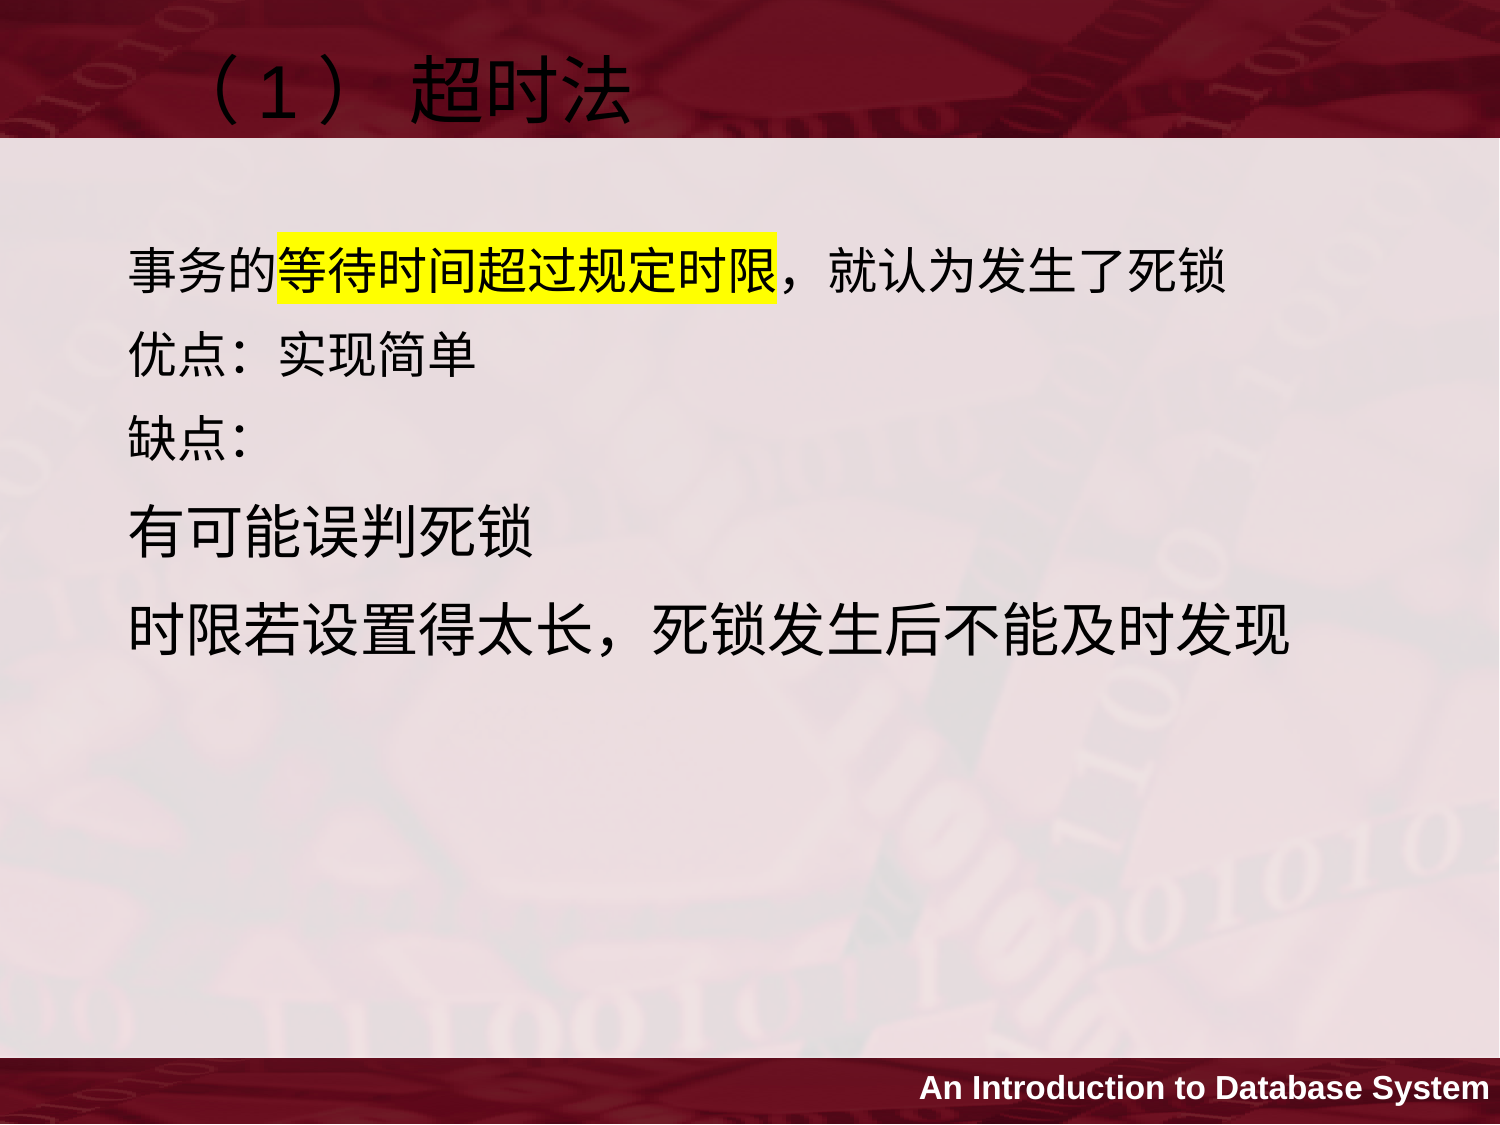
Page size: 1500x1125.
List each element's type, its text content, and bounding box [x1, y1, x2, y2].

list 事务的等待时间超过规定时限，就认为发生了死锁 优点：实现简单 缺点： 有可能误判死锁 时限若设置得太长，死锁发生后不能及时发现 [112, 208, 1388, 990]
picture [0, 0, 1500, 1124]
title （1） 超时法 [150, 41, 1363, 135]
